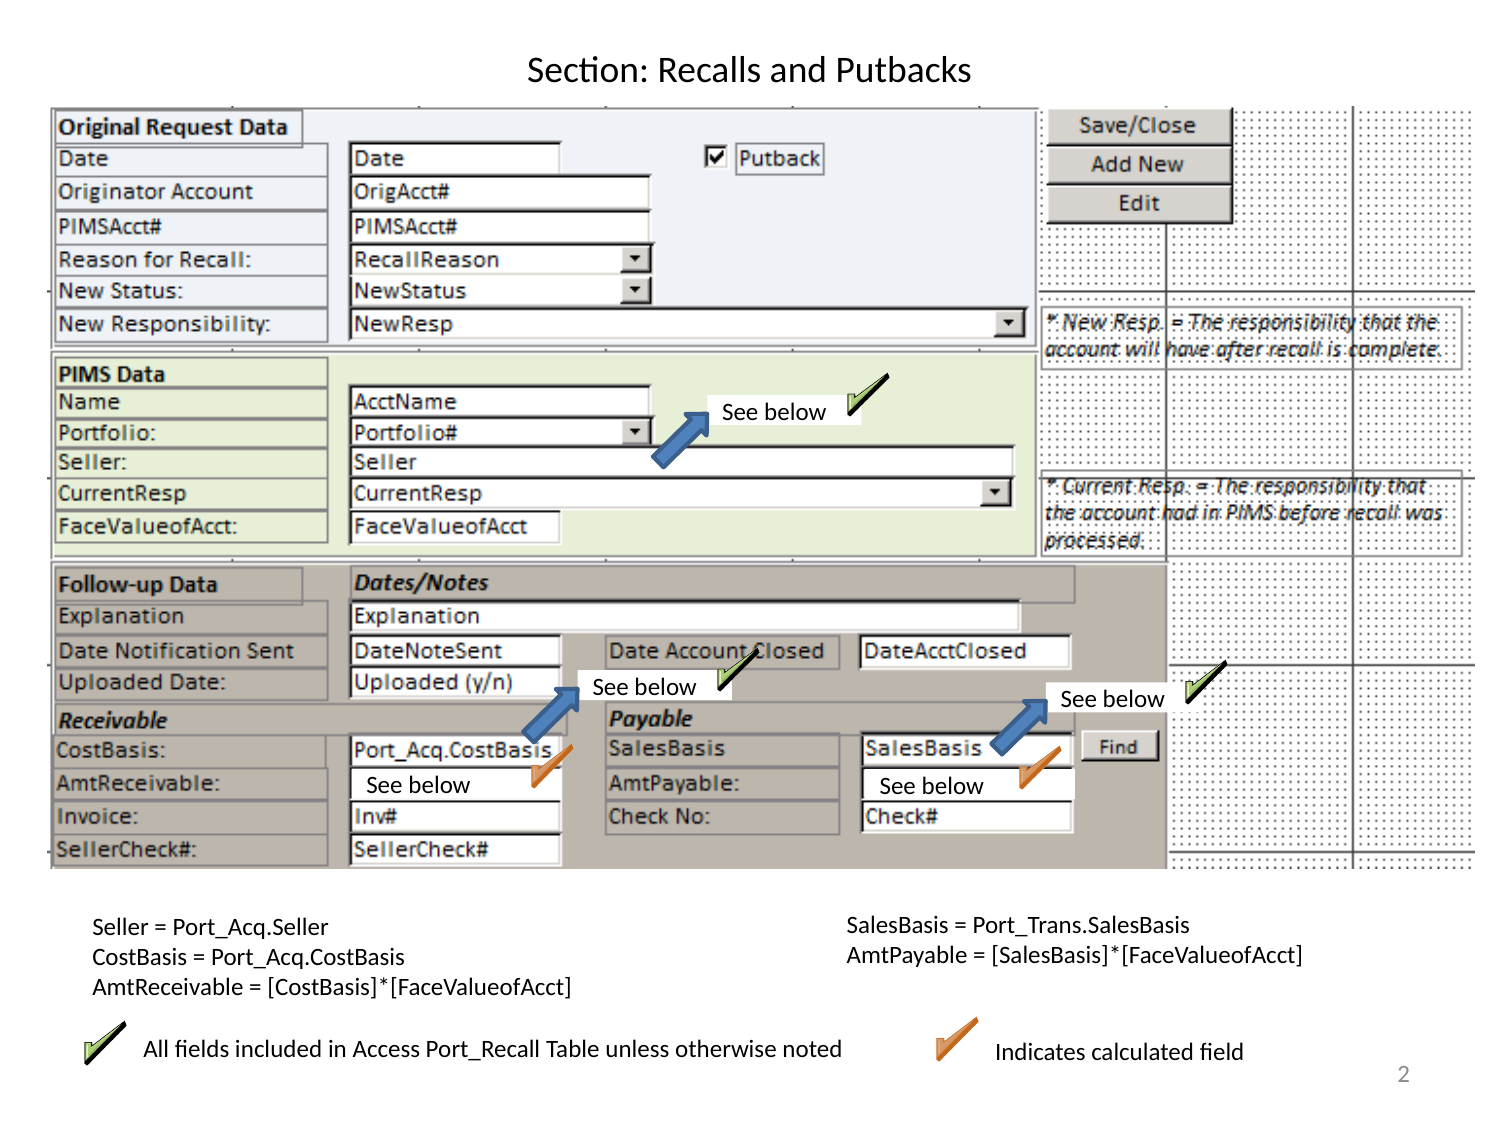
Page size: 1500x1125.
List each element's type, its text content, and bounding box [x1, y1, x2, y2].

text_box Section: Recalls and Putbacks [0, 37, 1500, 98]
text_box All fields included in Access Port_Recall Table unless otherwise noted [129, 1025, 938, 1070]
text_box Indicates calculated field [980, 1028, 1294, 1073]
picture [84, 1020, 127, 1066]
slide_number 2 [1074, 1042, 1425, 1103]
picture [47, 106, 1476, 869]
picture [936, 1016, 979, 1062]
text_box SalesBasis = Port_Trans.SalesBasis AmtPayable = [SalesBasis]*[FaceValueofAcct] [831, 901, 1320, 977]
text_box Seller = Port_Acq.Seller CostBasis = Port_Acq.CostBasis AmtReceivable = [CostBasis]*[FaceValueofAcct] [77, 903, 588, 1008]
